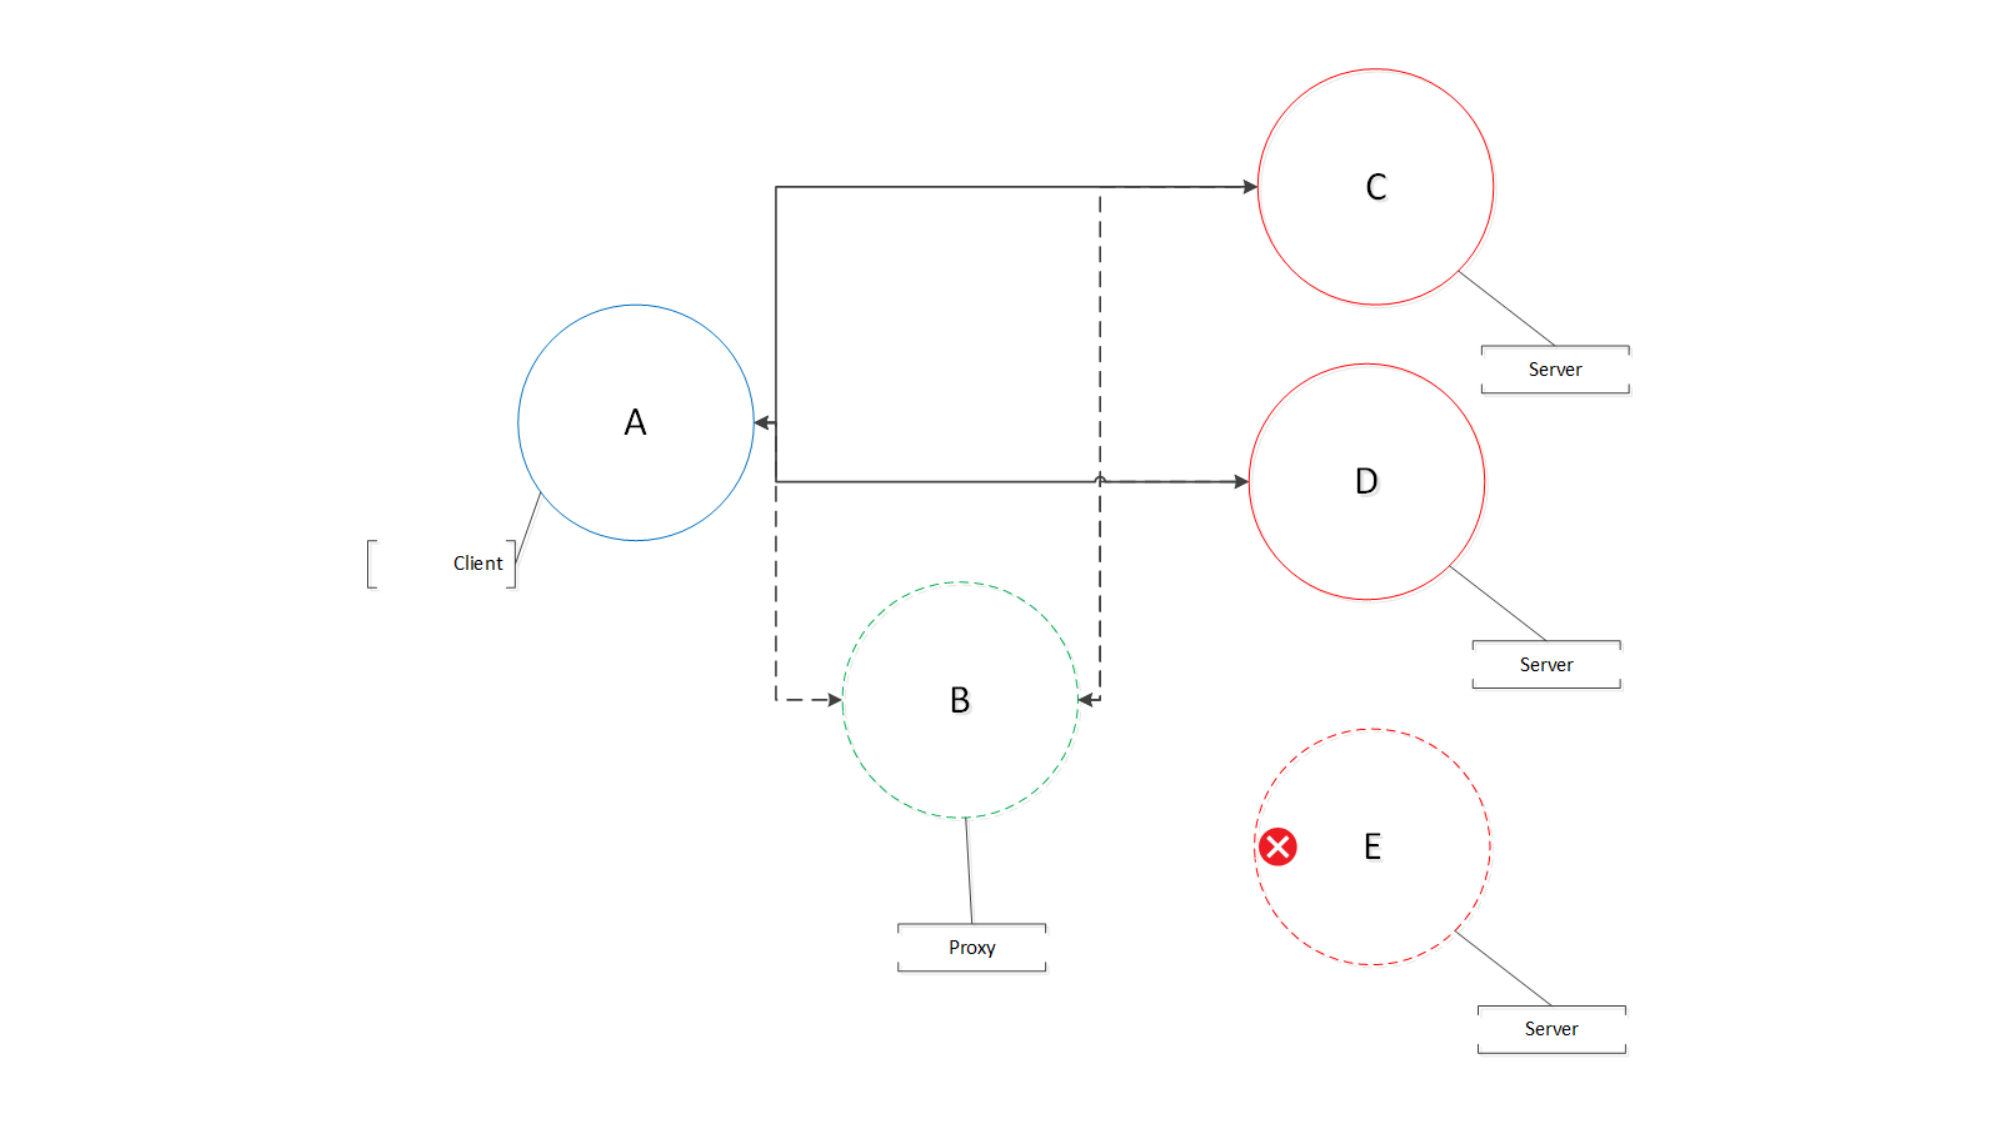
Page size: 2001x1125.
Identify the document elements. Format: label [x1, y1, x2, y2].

picture [366, 67, 1634, 1058]
